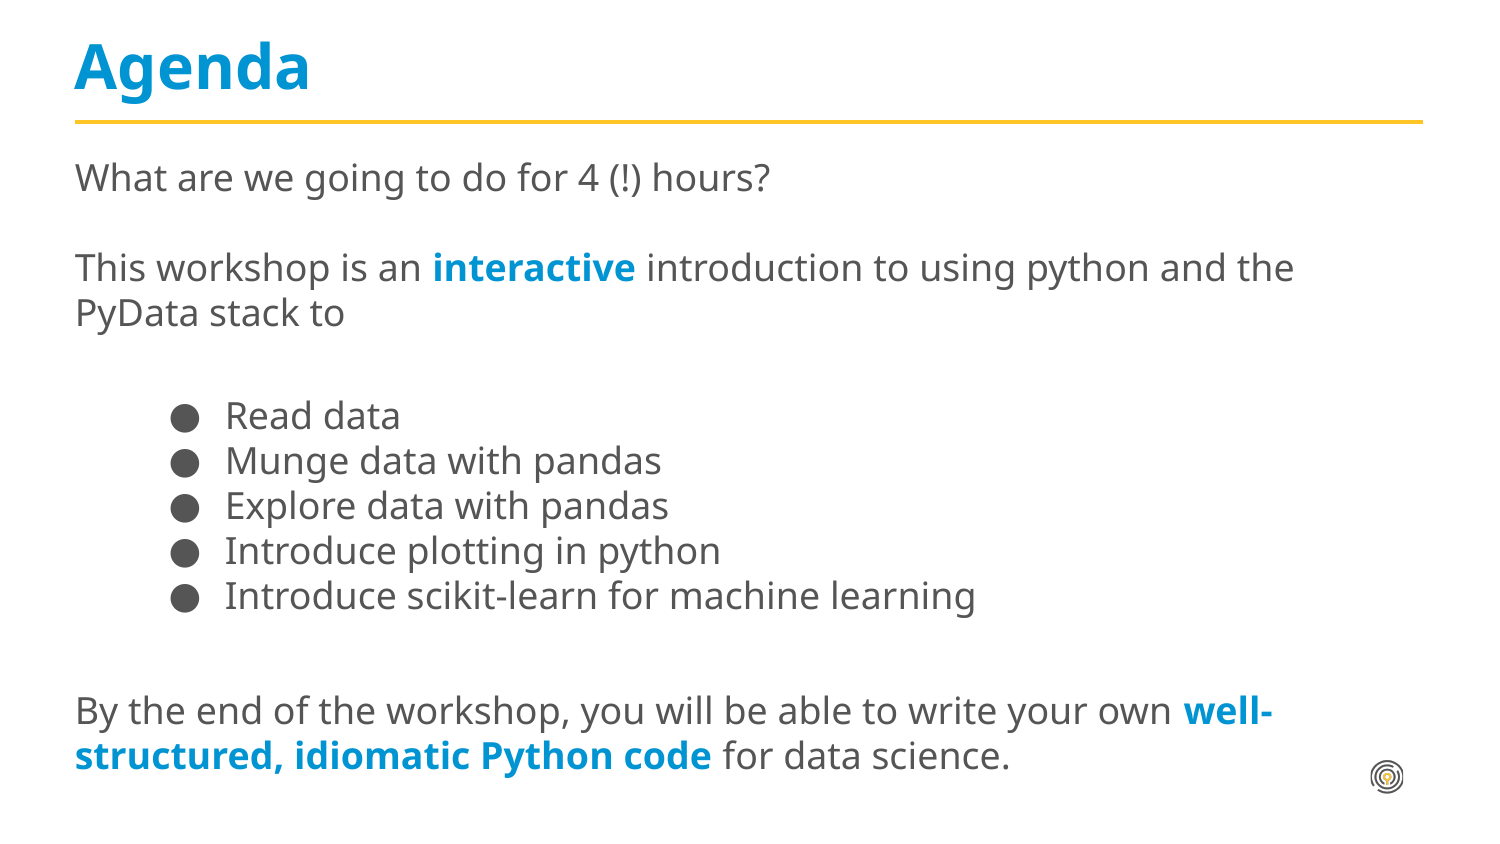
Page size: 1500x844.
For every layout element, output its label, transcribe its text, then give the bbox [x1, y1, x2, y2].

picture [1370, 777, 1404, 794]
list What are we going to do for 4 (!) hours? This workshop is an interactive introduction to using python and the PyData stack to Read data Munge data with pandas Explore data with pandas Introduce plotting in python Introduce scikit-learn for machine learning By the end of the workshop, you will be able to write your own well-structured, idiomatic Python code for data science. [74, 154, 1423, 777]
title Agenda [74, 14, 1423, 115]
